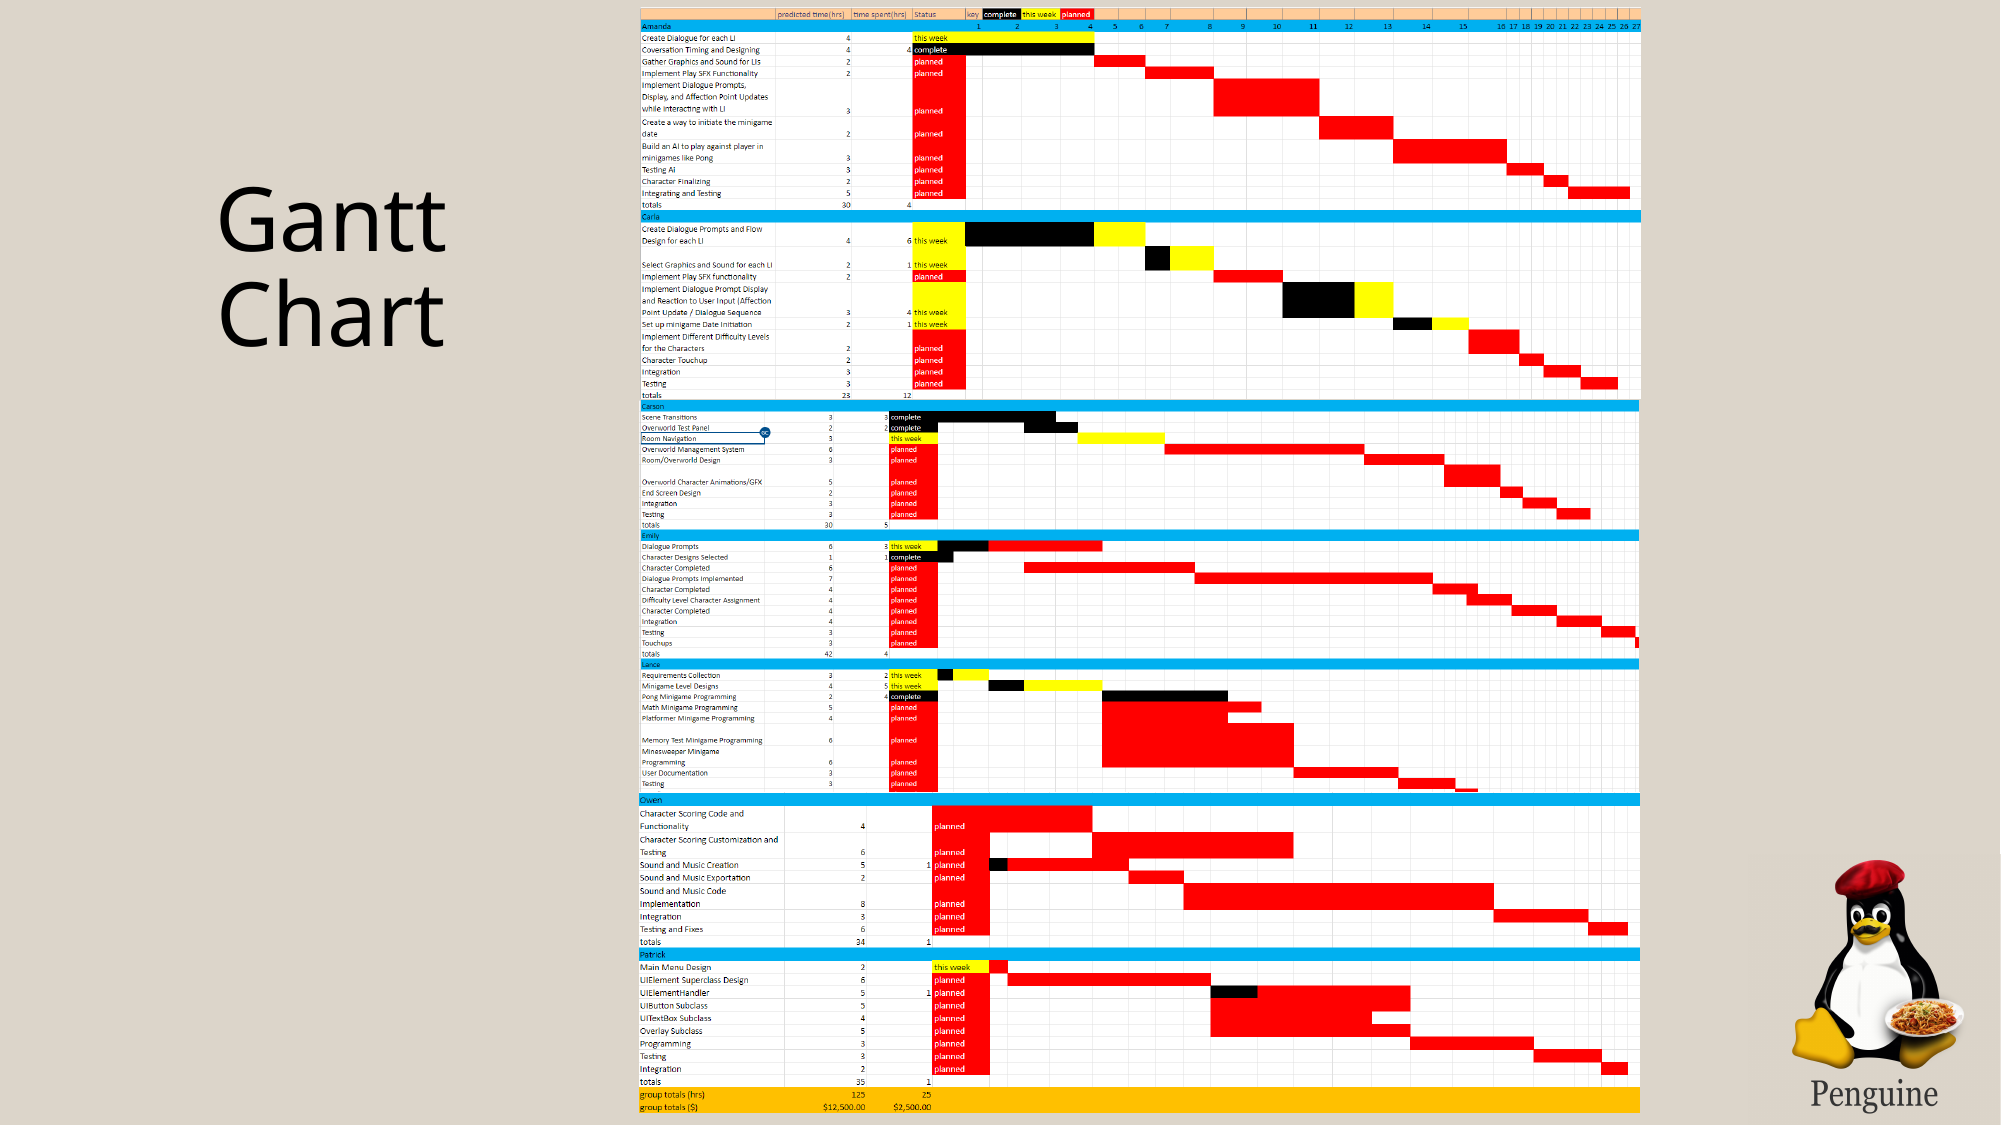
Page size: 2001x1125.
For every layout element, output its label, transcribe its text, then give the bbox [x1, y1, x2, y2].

title Gantt Chart [11, 165, 639, 374]
picture [1747, 853, 2001, 1125]
picture [638, 6, 1642, 792]
picture [638, 961, 1640, 1113]
picture [638, 806, 1640, 947]
